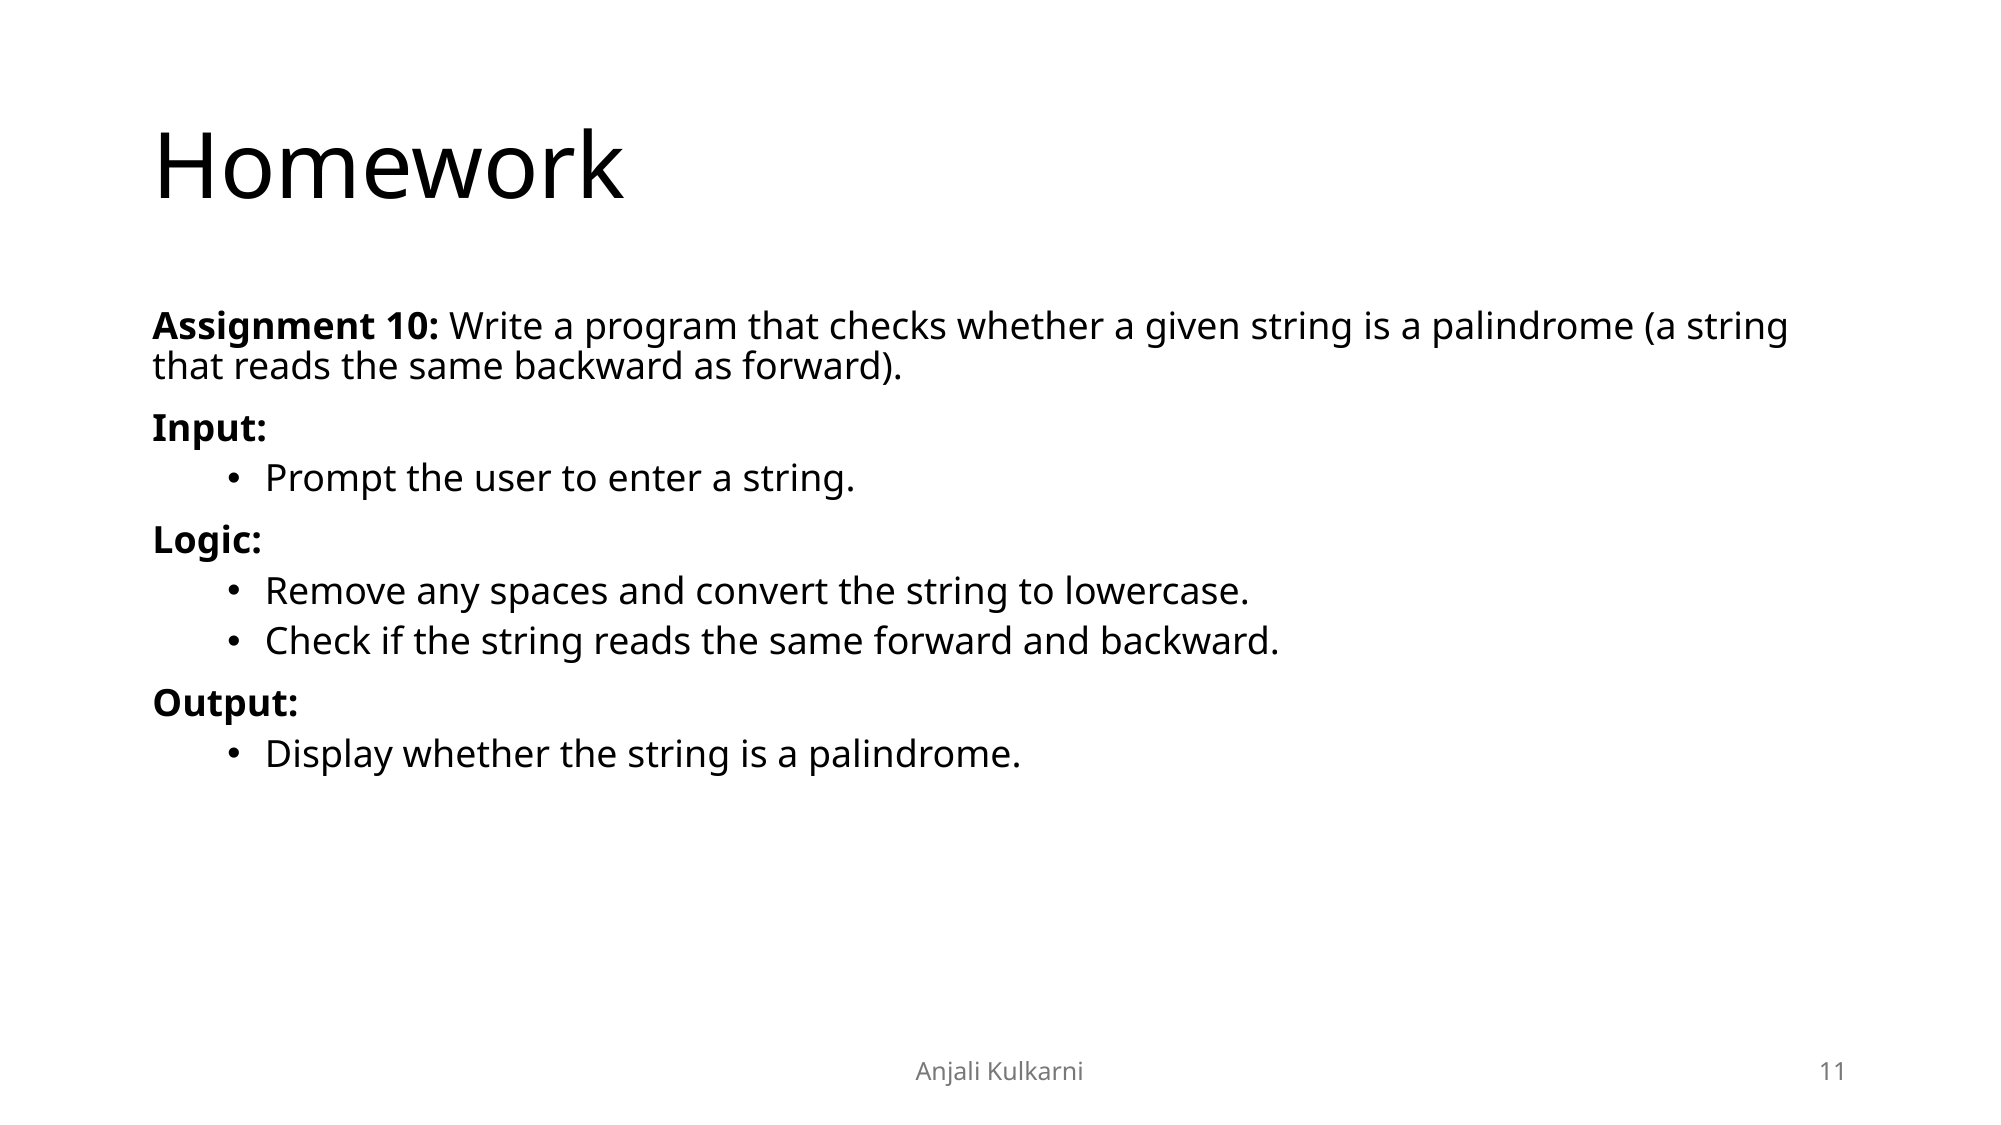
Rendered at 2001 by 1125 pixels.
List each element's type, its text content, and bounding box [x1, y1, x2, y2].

list Assignment 10: Write a program that checks whether a given string is a palindrome (a string that reads the same backward as forward). Input: Prompt the user to enter a string. Logic: Remove any spaces and convert the string to lowercase. Check if the string reads the same forward and backward. Output: Display whether the string is a palindrome. [137, 299, 1863, 1014]
footer Anjali Kulkarni [662, 1042, 1338, 1103]
title Homework [137, 59, 1863, 278]
slide_number 11 [1412, 1042, 1863, 1103]
